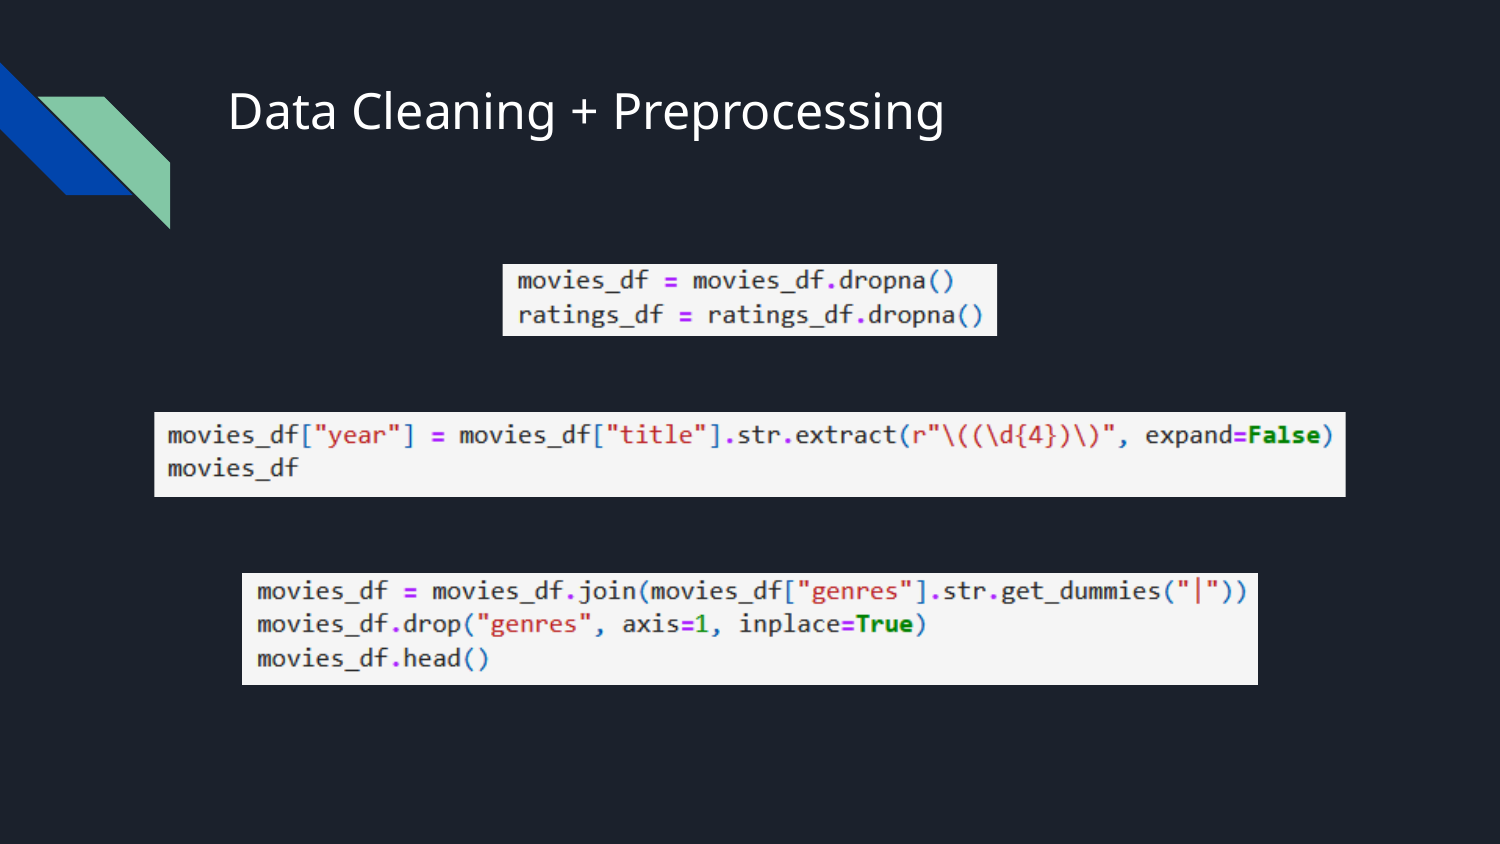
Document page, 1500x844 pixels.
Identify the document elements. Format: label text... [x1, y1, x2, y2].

picture [241, 572, 1258, 685]
picture [502, 263, 998, 337]
picture [154, 412, 1346, 497]
title Data Cleaning + Preprocessing [212, 64, 1368, 215]
